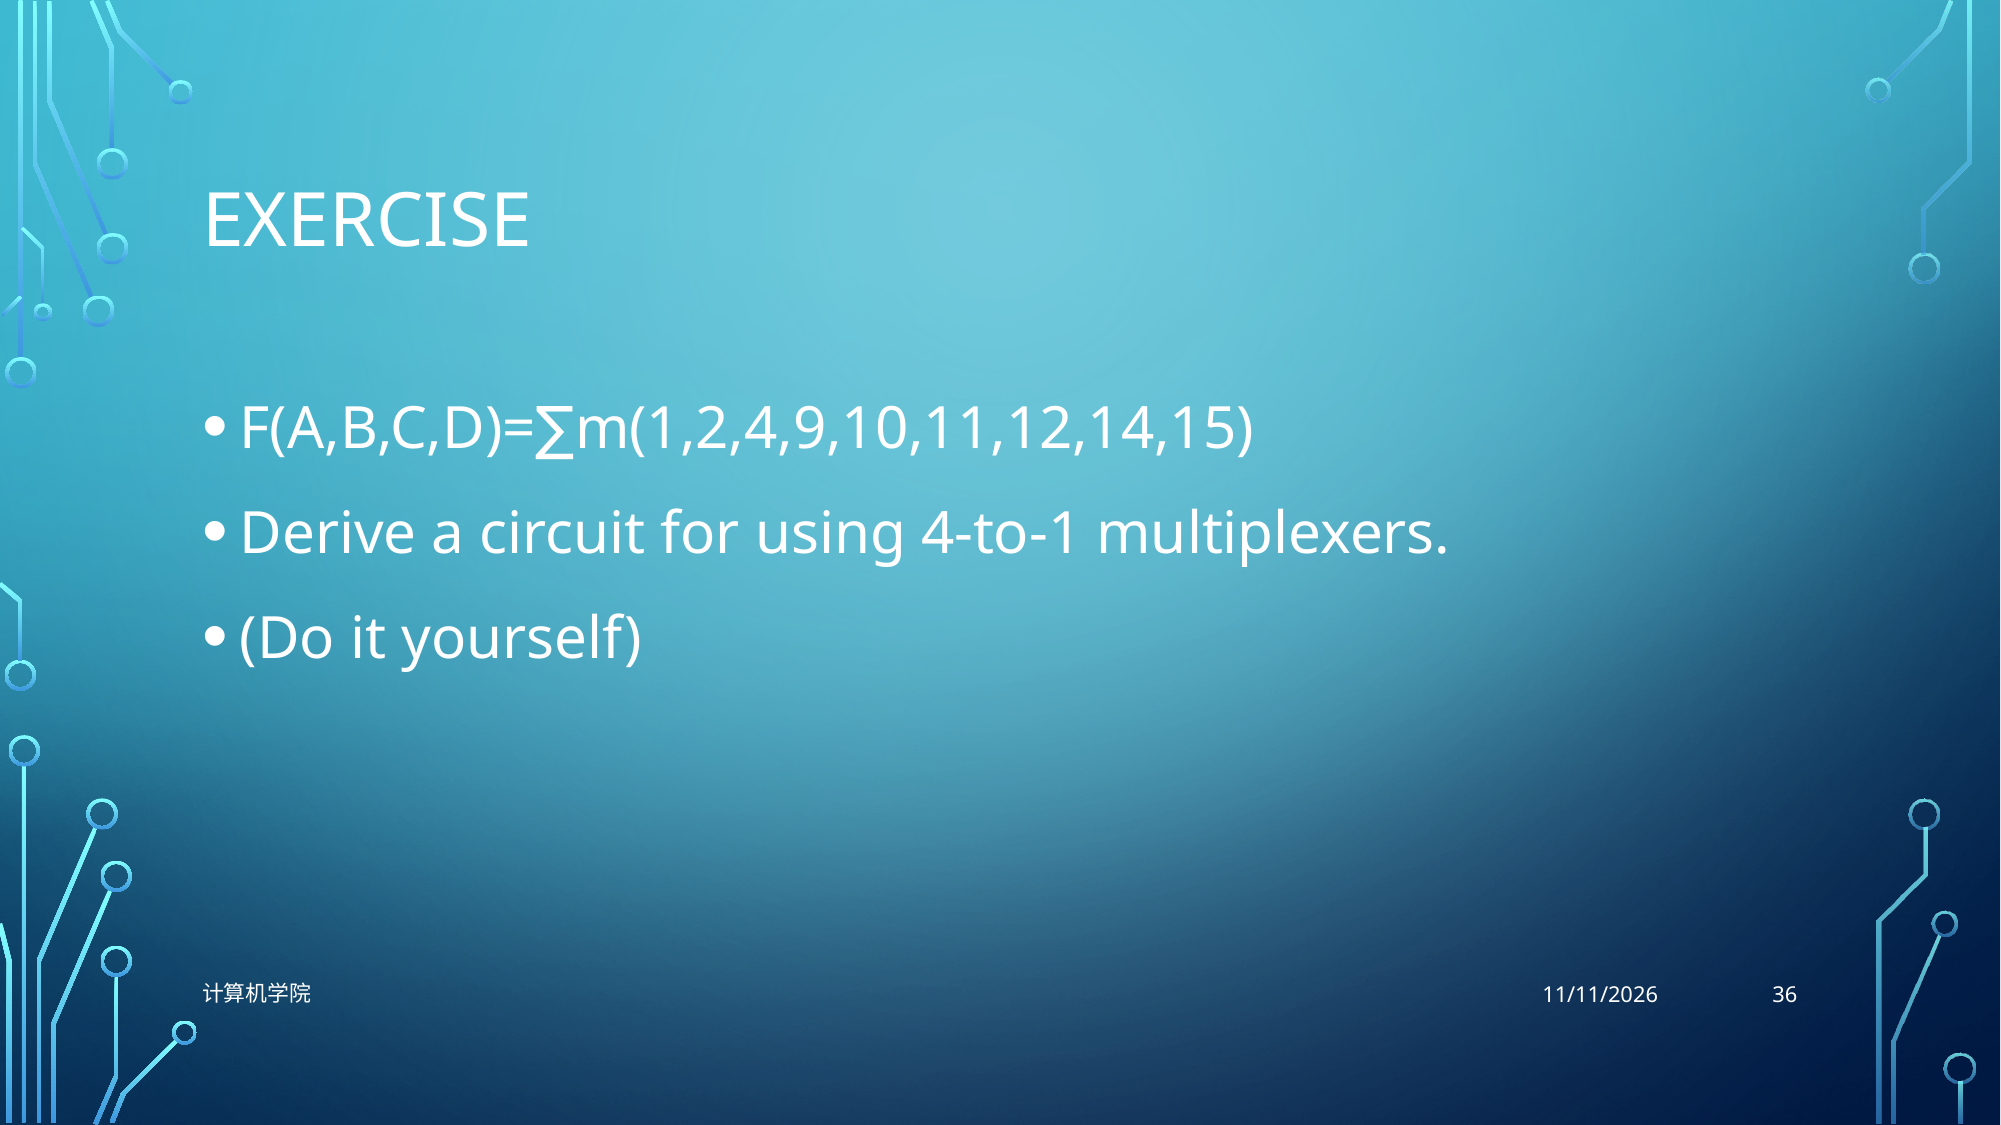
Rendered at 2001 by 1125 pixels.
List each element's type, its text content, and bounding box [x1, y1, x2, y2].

slide_number 36 [1685, 965, 1813, 1025]
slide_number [1223, 965, 1674, 1025]
list F(A,B,C,D)=∑m(1,2,4,9,10,11,12,14,15) Derive a circuit for using 4-to-1 multiplexers. (Do it yourself) [187, 369, 1813, 950]
title exercise [187, 101, 1813, 344]
footer 计算机学院 [187, 965, 1211, 1025]
